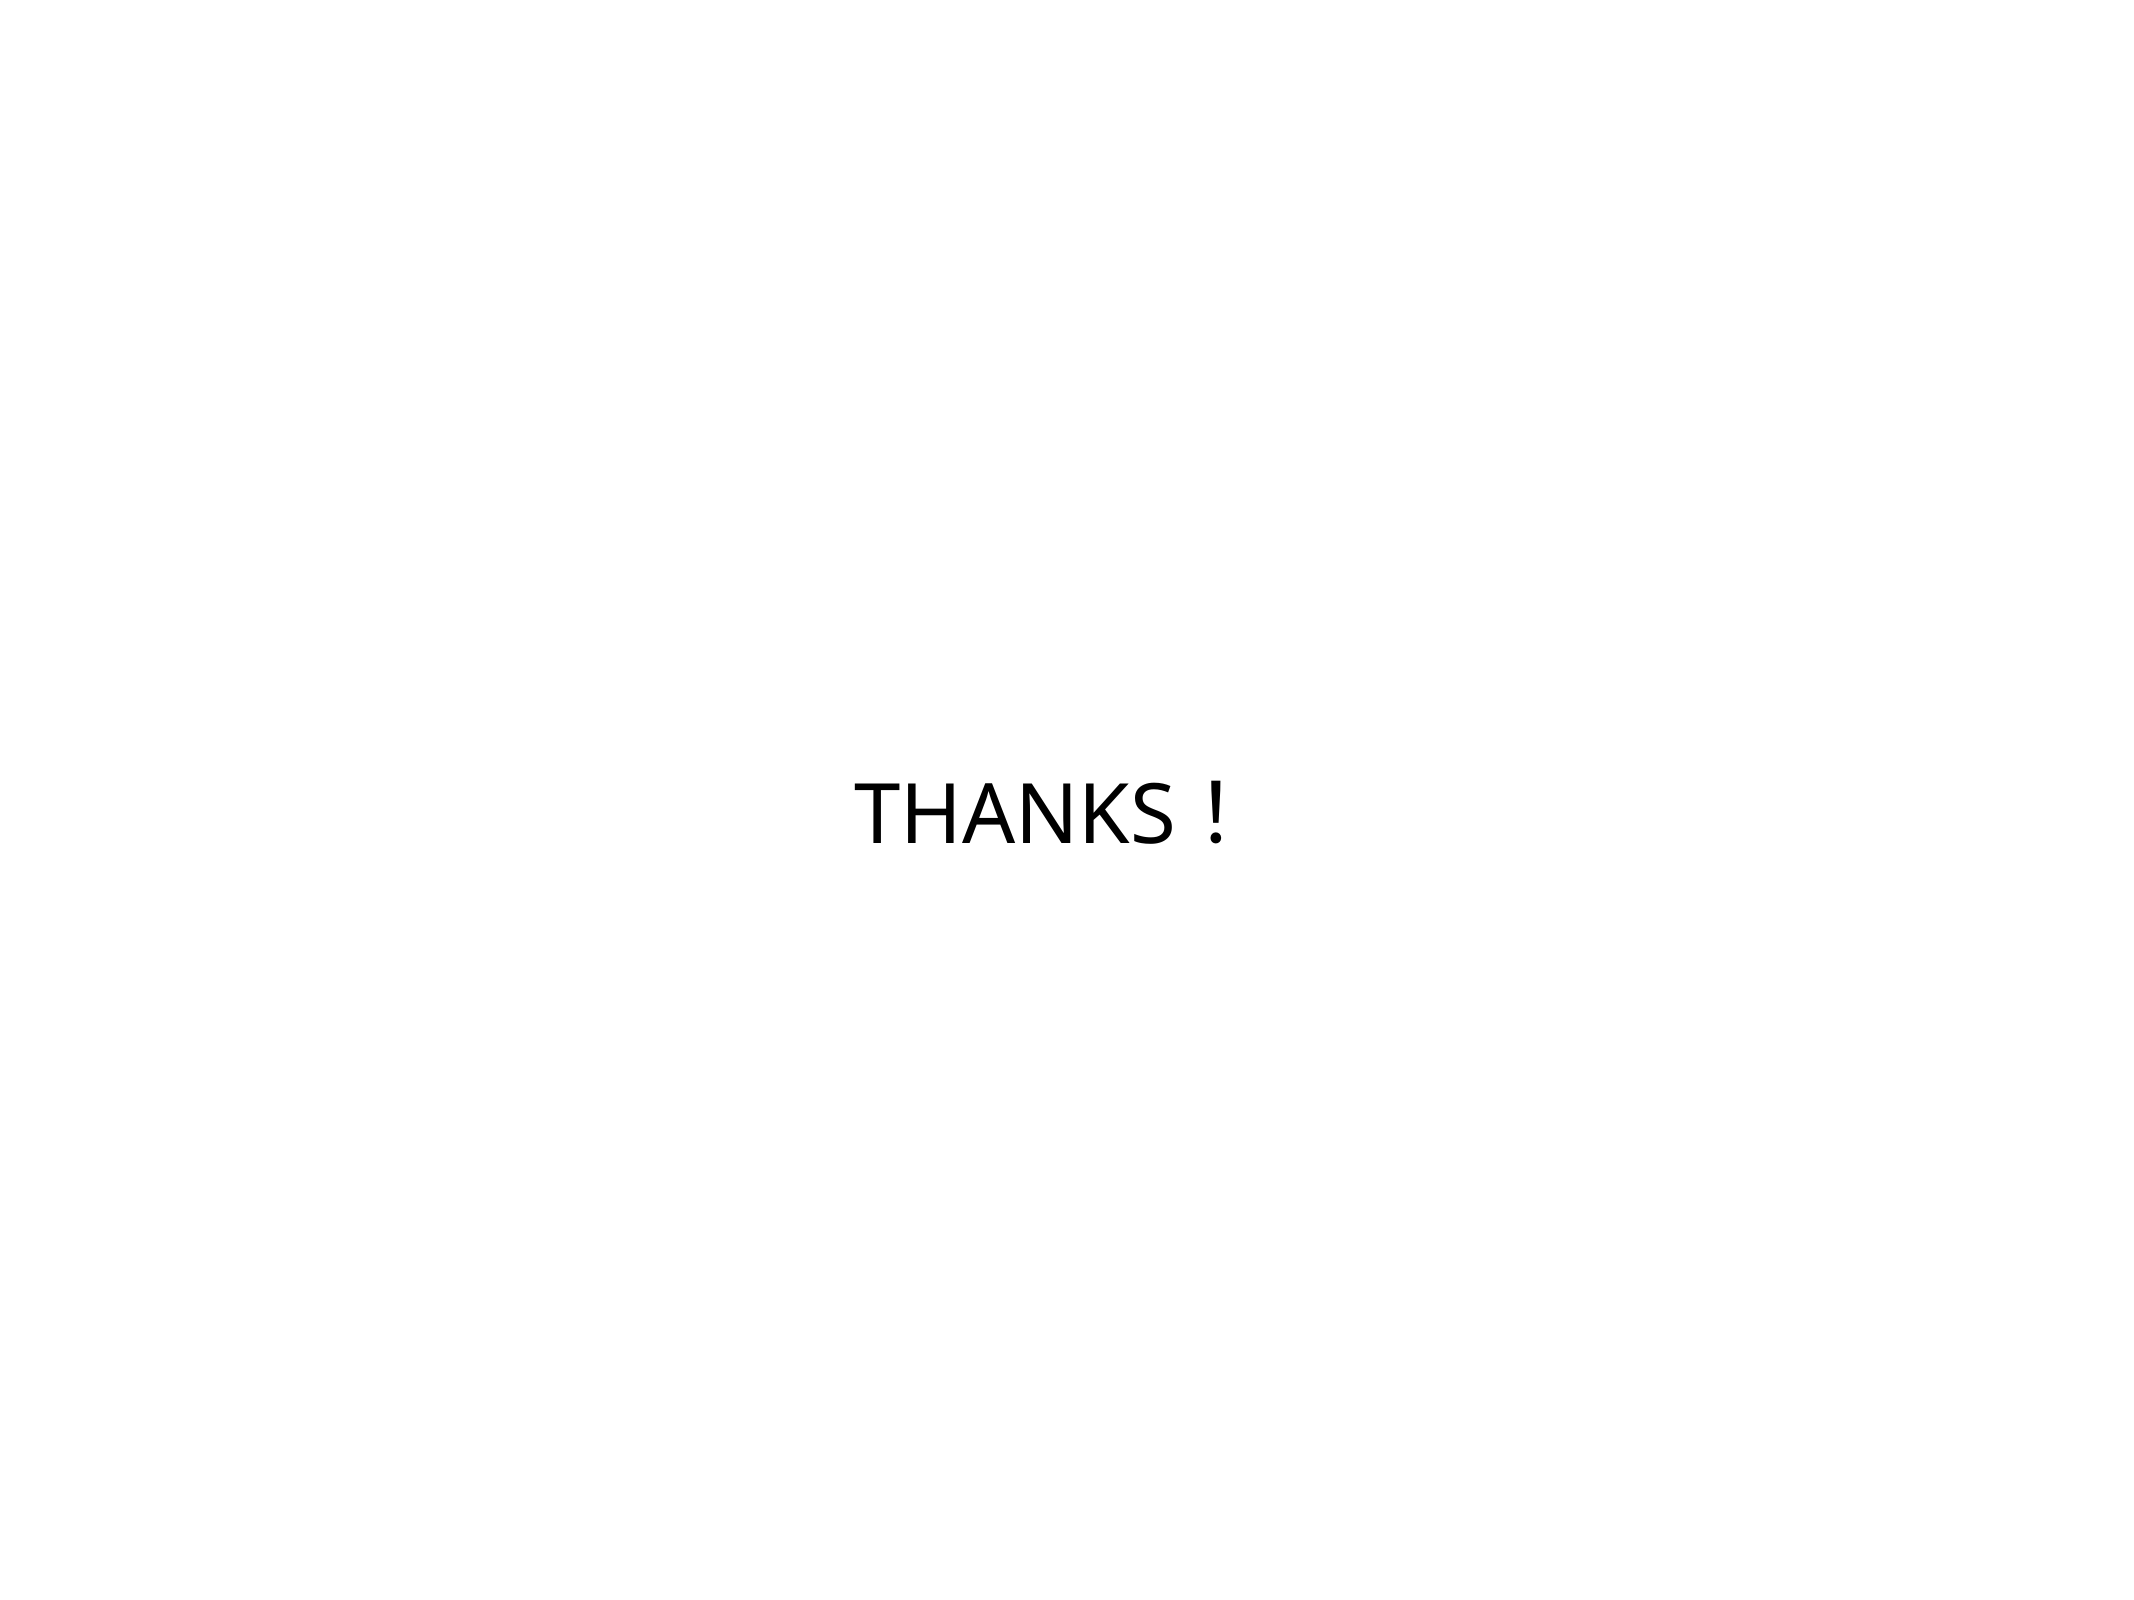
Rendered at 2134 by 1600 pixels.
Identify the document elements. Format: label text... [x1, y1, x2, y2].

title THANKS！ [155, 622, 1978, 978]
